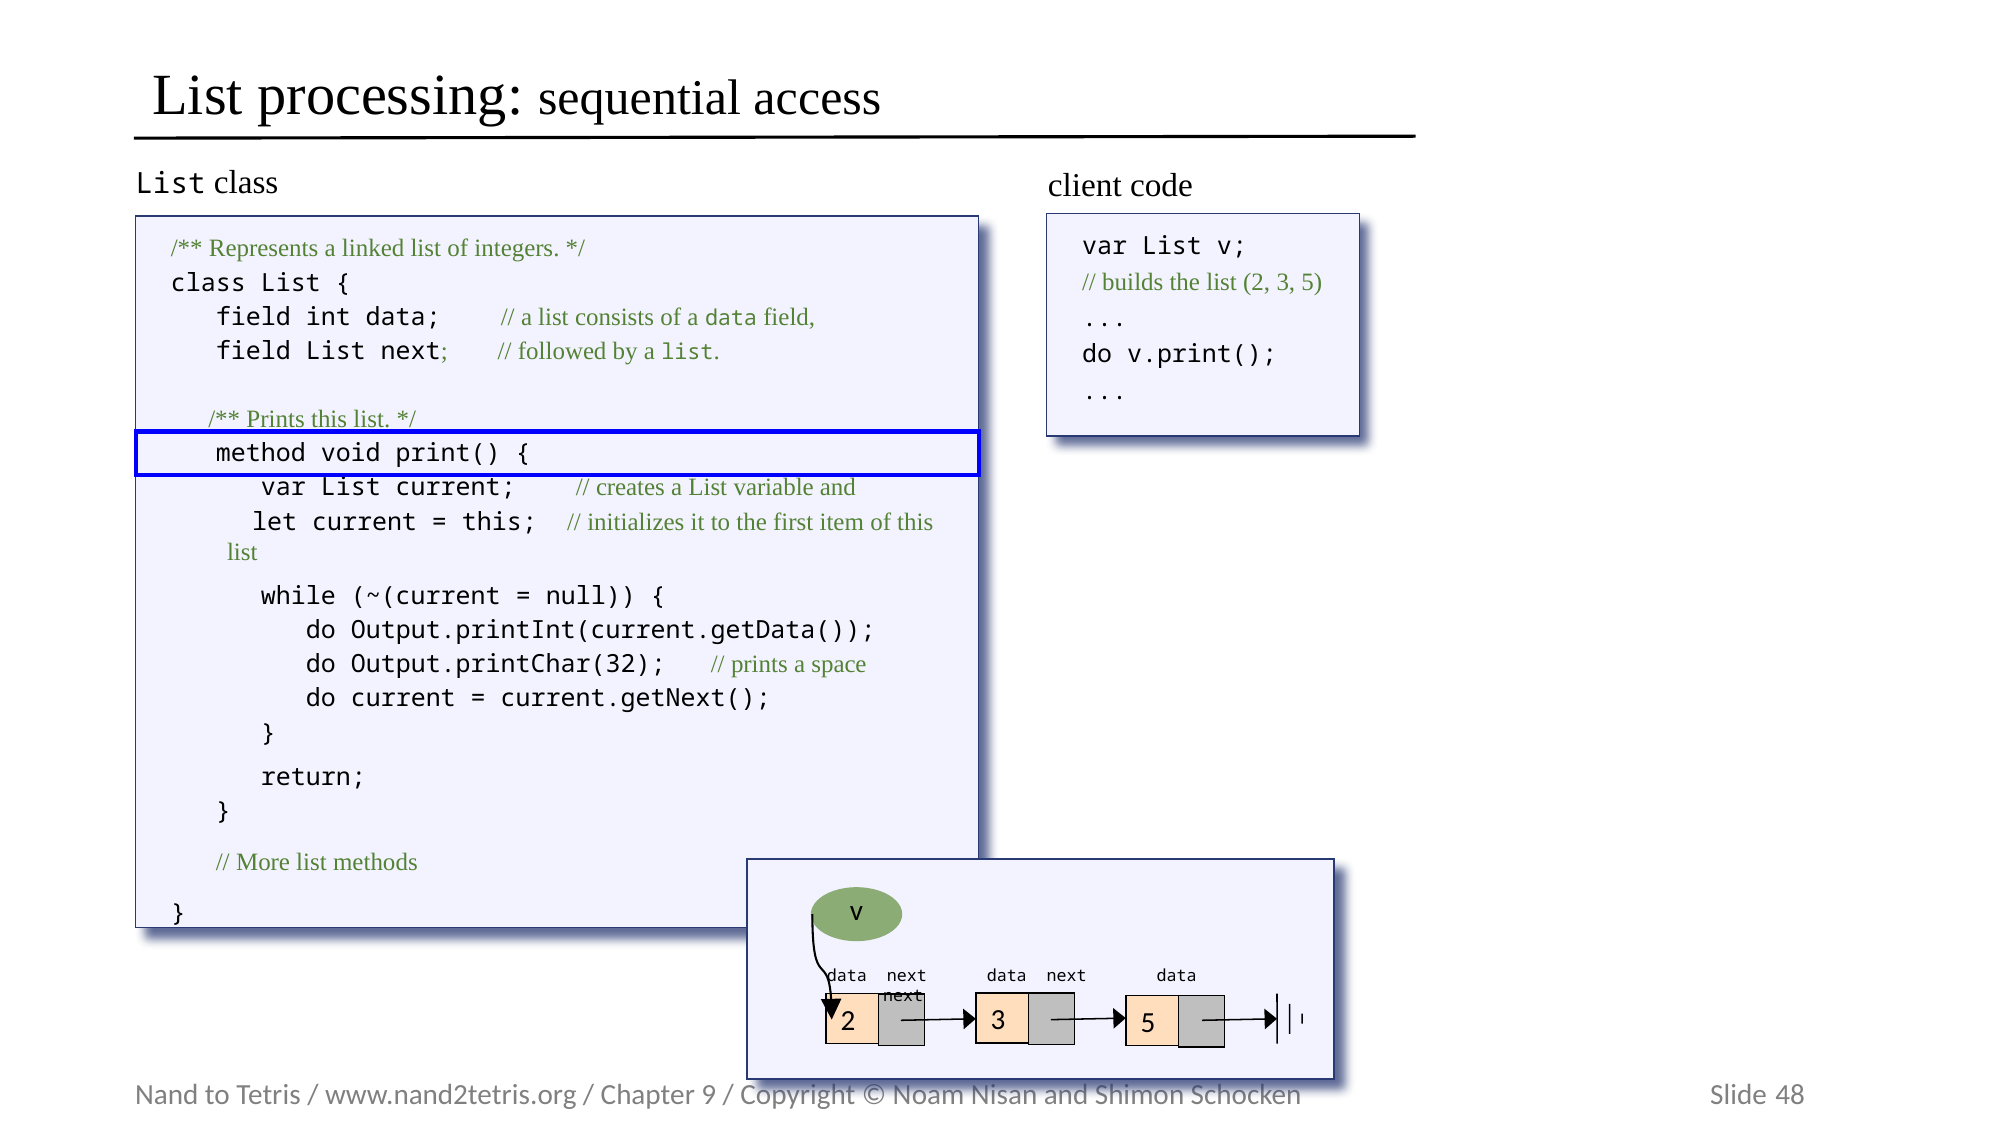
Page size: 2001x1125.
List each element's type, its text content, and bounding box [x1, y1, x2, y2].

text_box List class [120, 152, 360, 216]
title List processing: sequential access [137, 48, 1417, 144]
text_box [747, 858, 1334, 1080]
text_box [1032, 155, 1360, 437]
text_box [136, 431, 979, 476]
text_box /** Represents a linked list of integers. */ class List { field int data; // a list consists of a data field, field List next; // followed by a list. /** Prints this list. */ method void print() { var List current; // creates a List variable and let current = this; // initializes it to the first item of this list while (~(current = null)) { do Output.printInt(current.getData()); do Output.printChar(32); // prints a space do current = current.getNext(); } return; } // More list methods } [135, 216, 979, 928]
